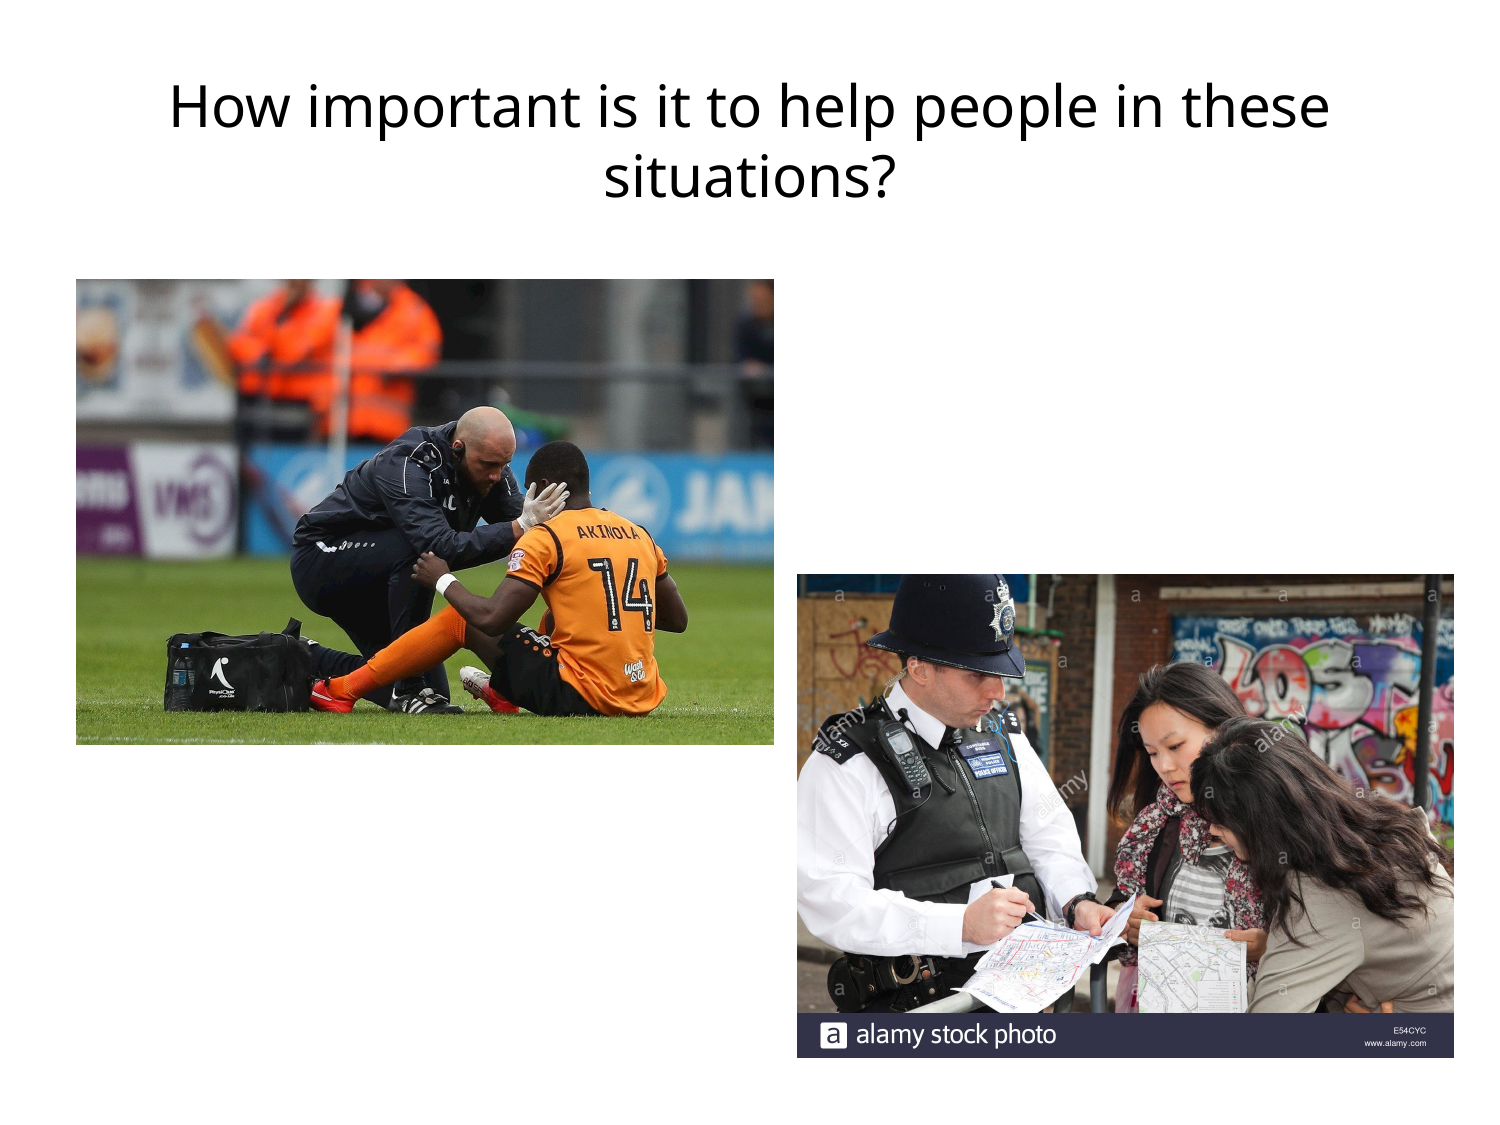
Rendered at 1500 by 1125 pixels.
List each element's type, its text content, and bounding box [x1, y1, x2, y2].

picture [76, 279, 774, 745]
picture [796, 574, 1455, 1058]
title How important is it to help people in these situations? [75, 45, 1425, 233]
